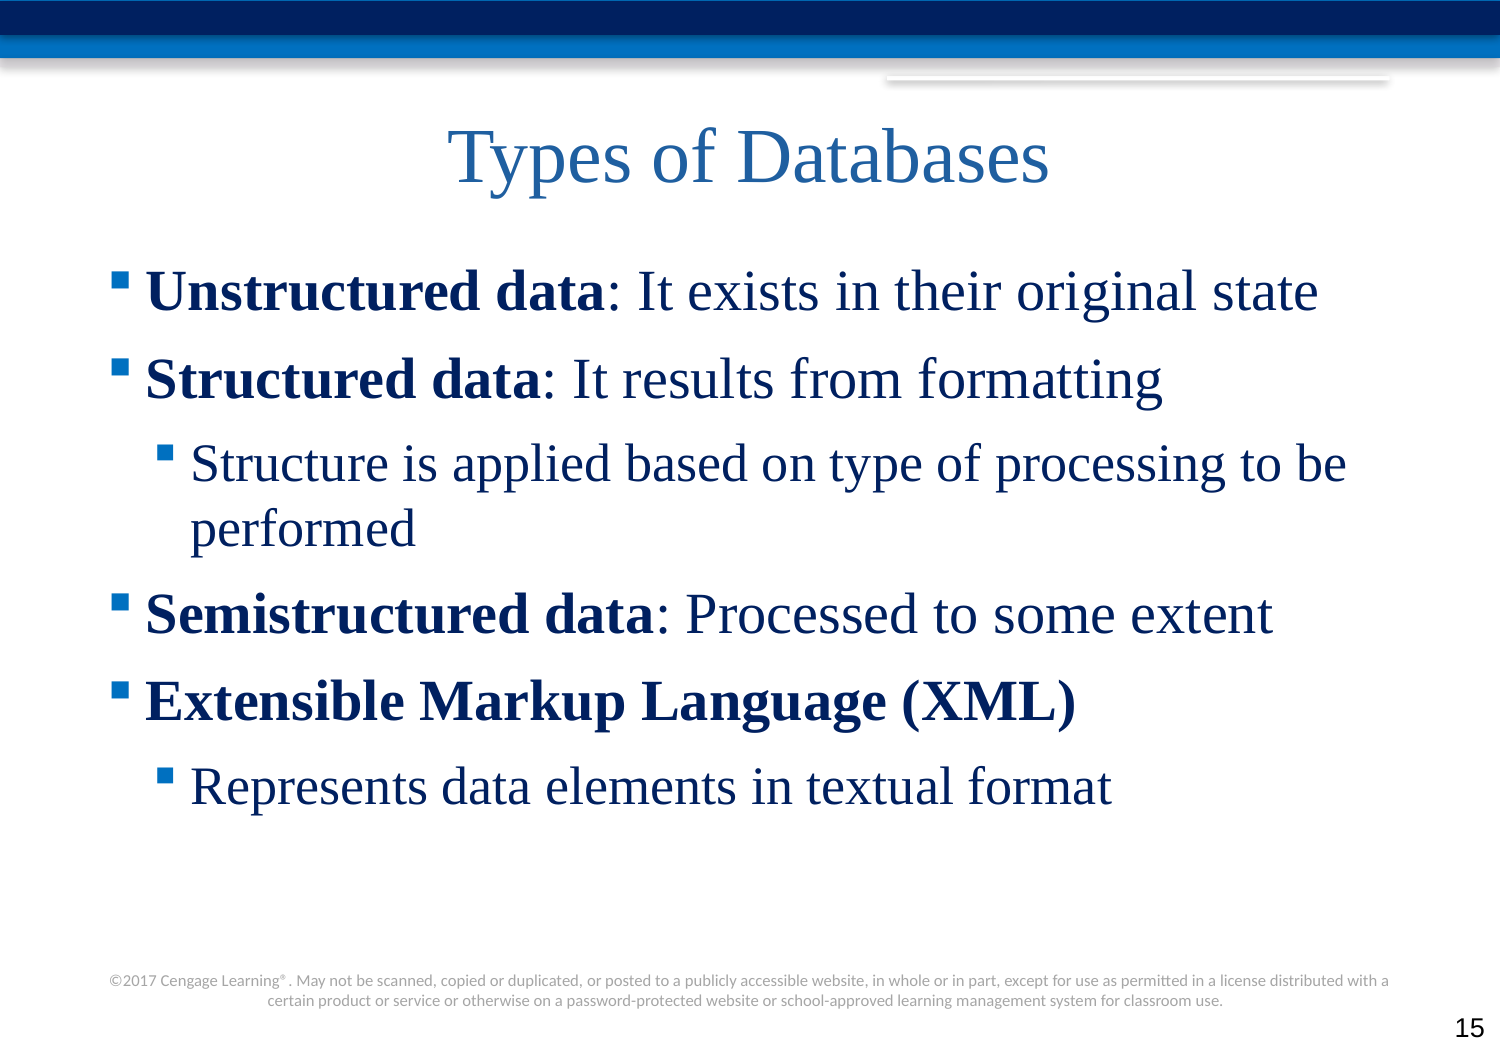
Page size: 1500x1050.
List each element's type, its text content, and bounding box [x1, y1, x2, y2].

title Types of Databases [75, 69, 1425, 234]
slide_number 15 [1425, 1003, 1500, 1050]
list Unstructured data: It exists in their original state Structured data: It results from formatting Structure is applied based on type of processing to be performed Semistructured data: Processed to some extent Extensible Markup Language (XML) Represents data elements in textual format [75, 245, 1425, 995]
